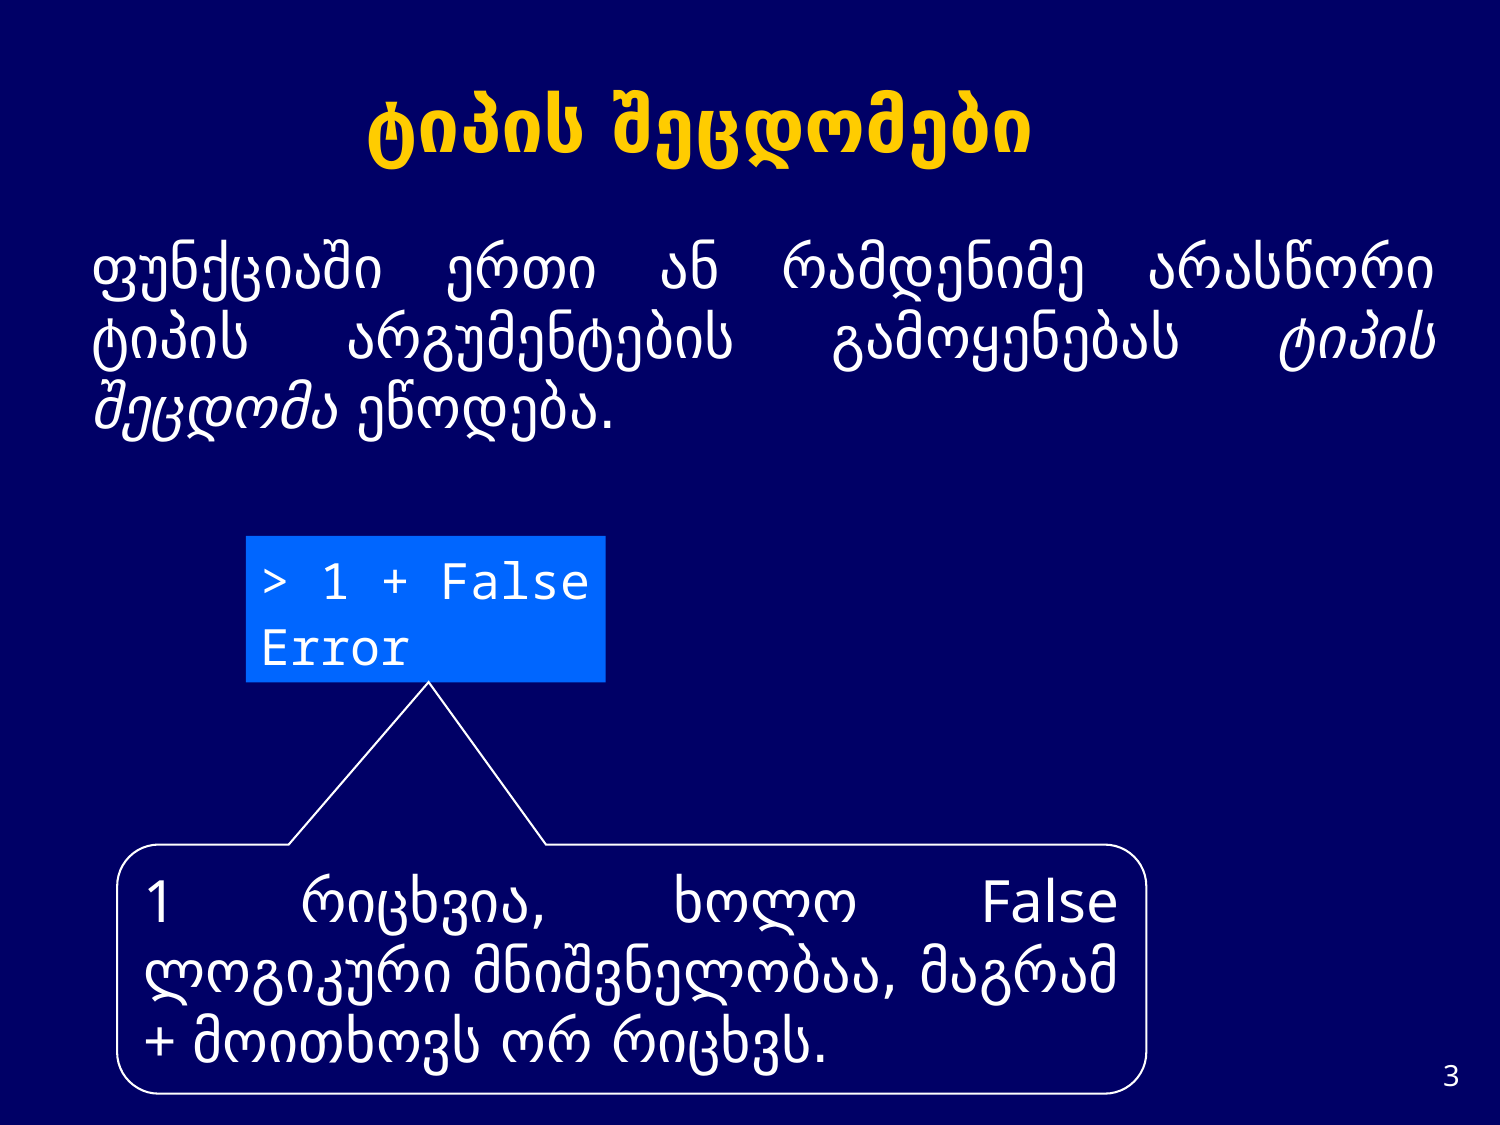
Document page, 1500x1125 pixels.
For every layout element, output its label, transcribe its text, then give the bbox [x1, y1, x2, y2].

text_box ფუნქციაში ერთი ან რამდენიმე არასწორი ტიპის არგუმენტების გამოყენებას ტიპის შეცდომა ეწოდება. [76, 222, 1451, 448]
title ტიპის შეცდომები [62, 62, 1338, 176]
text_box > 1 + False Error [245, 535, 606, 683]
slide_number 2 [1374, 1049, 1476, 1101]
text_box 1 რიცხვია, ხოლო False ლოგიკური მნიშვნელობაა, მაგრამ + მოითხოვს ორ რიცხვს. [117, 682, 1147, 1094]
